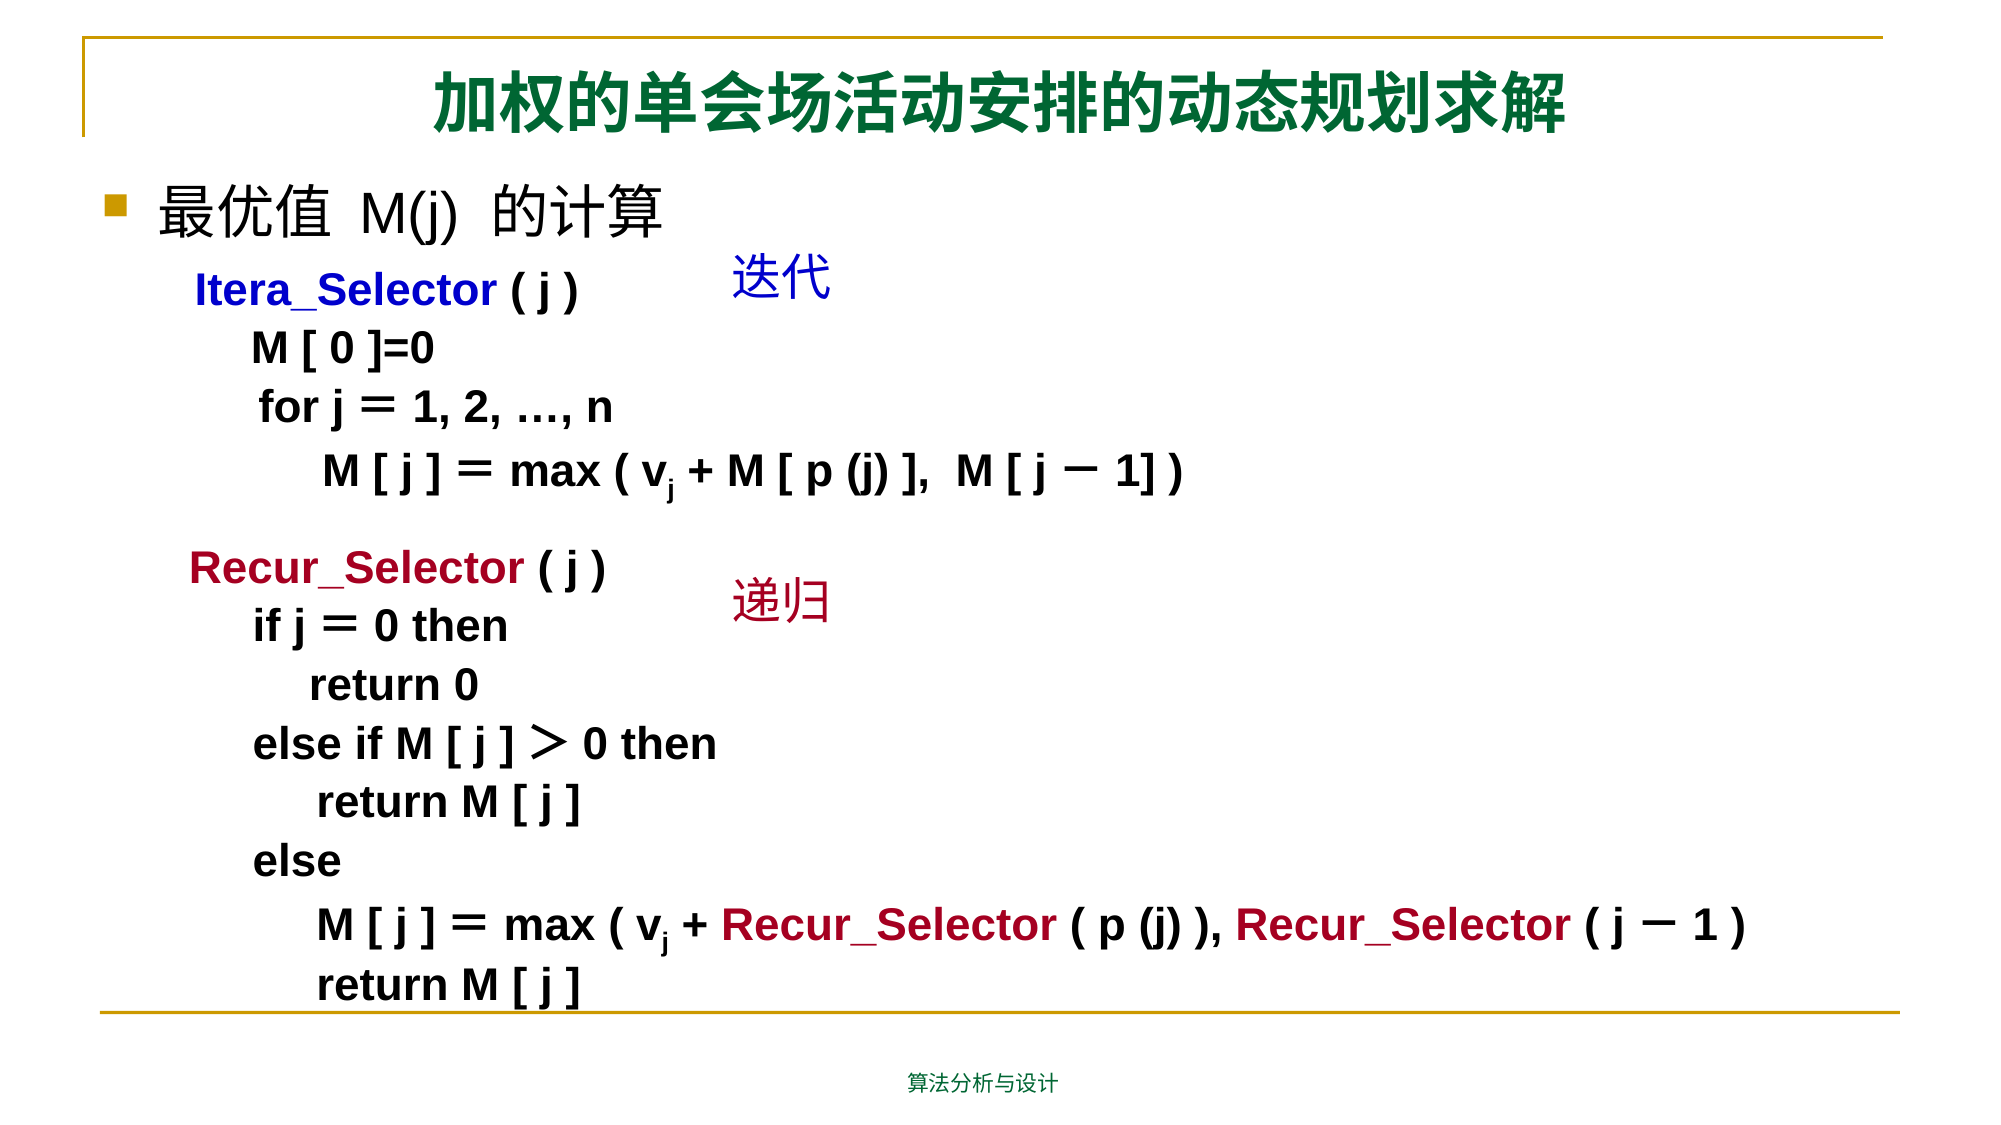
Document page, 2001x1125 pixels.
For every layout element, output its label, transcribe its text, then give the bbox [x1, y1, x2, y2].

list 最优值 M(j) 的计算 [86, 160, 1538, 277]
text_box 递归 [716, 562, 846, 638]
title 加权的单会场活动安排的动态规划求解 [99, 45, 1900, 161]
text_box Recur_Selector ( j ) if j＝0 then return 0 else if M [ j ]＞0 then return M [ j ] else M [ j ]＝max ( vj + Recur_Selector ( p (j) ), Recur_Selector ( j－1 ) return M [ j ] [174, 536, 1924, 1023]
text_box 迭代 [716, 238, 846, 314]
text_box Itera_Selector ( j ) M [ 0 ]=0 for j＝1, 2, …, n M [ j ]＝max ( vj + M [ p (j) ], M [ j－1] ) [179, 258, 1282, 536]
footer 算法分析与设计 [666, 1049, 1301, 1104]
